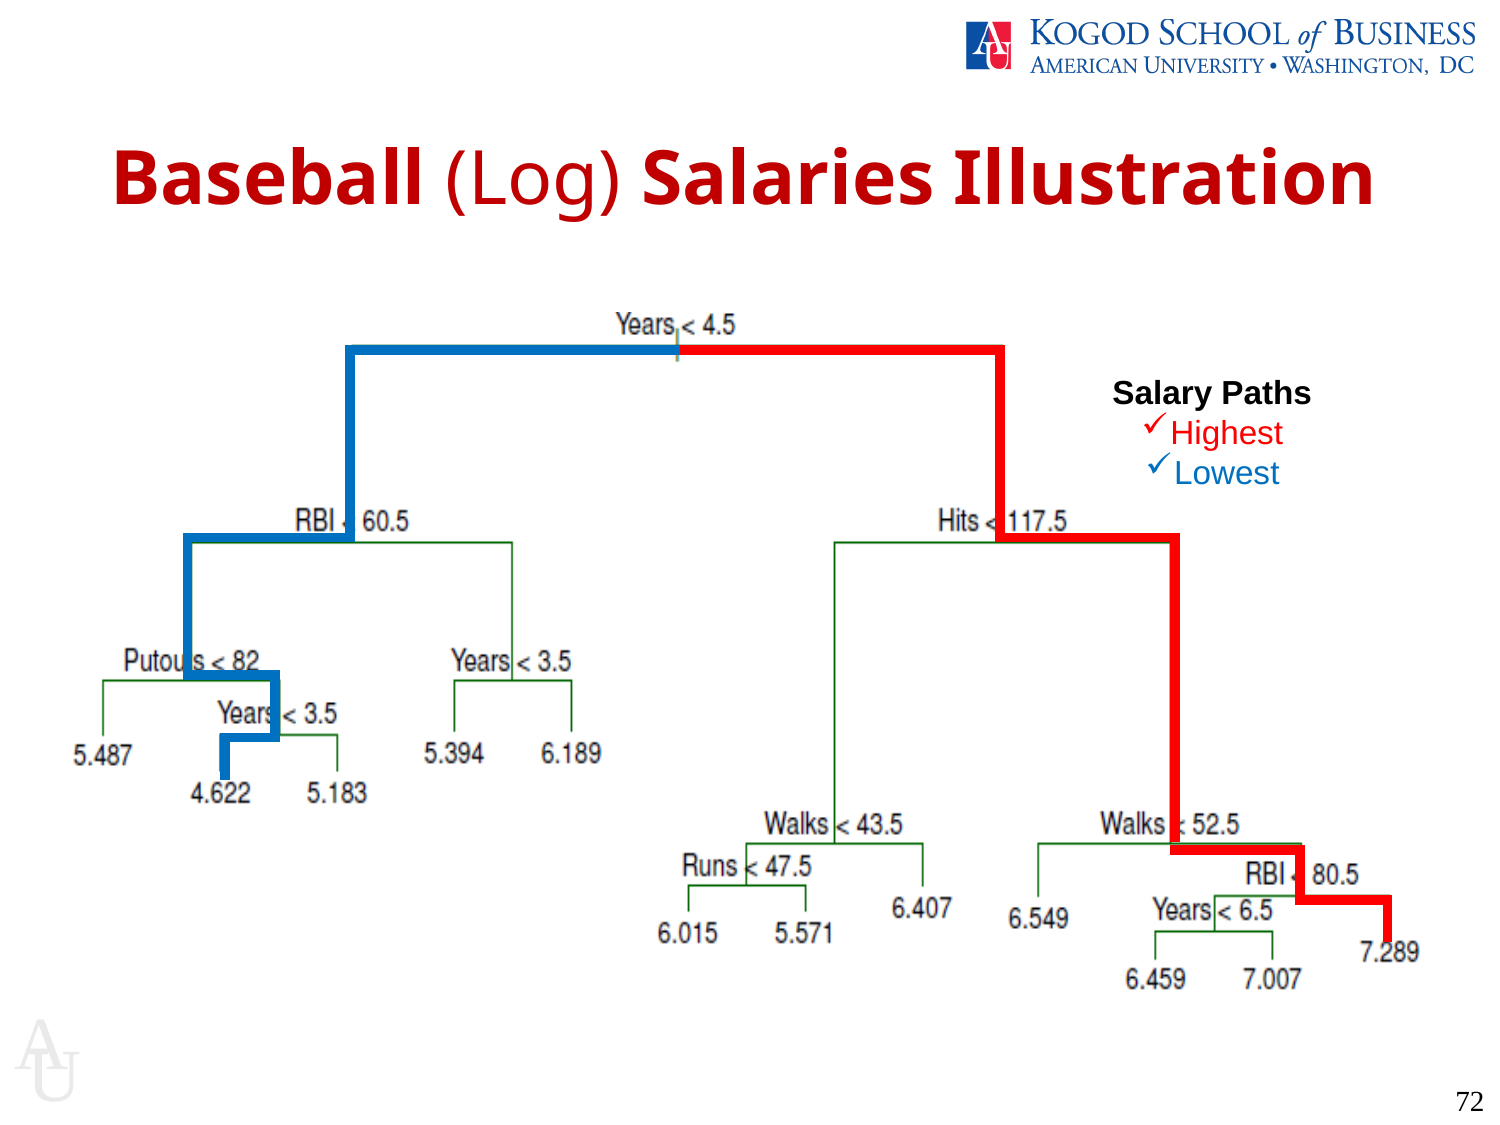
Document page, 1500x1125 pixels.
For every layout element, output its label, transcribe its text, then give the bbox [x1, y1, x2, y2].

picture [962, 19, 1475, 75]
text_box Baseball (Log) Salaries Illustration [74, 125, 1413, 225]
picture [72, 312, 1428, 1001]
slide_number 72 [1412, 1074, 1500, 1125]
